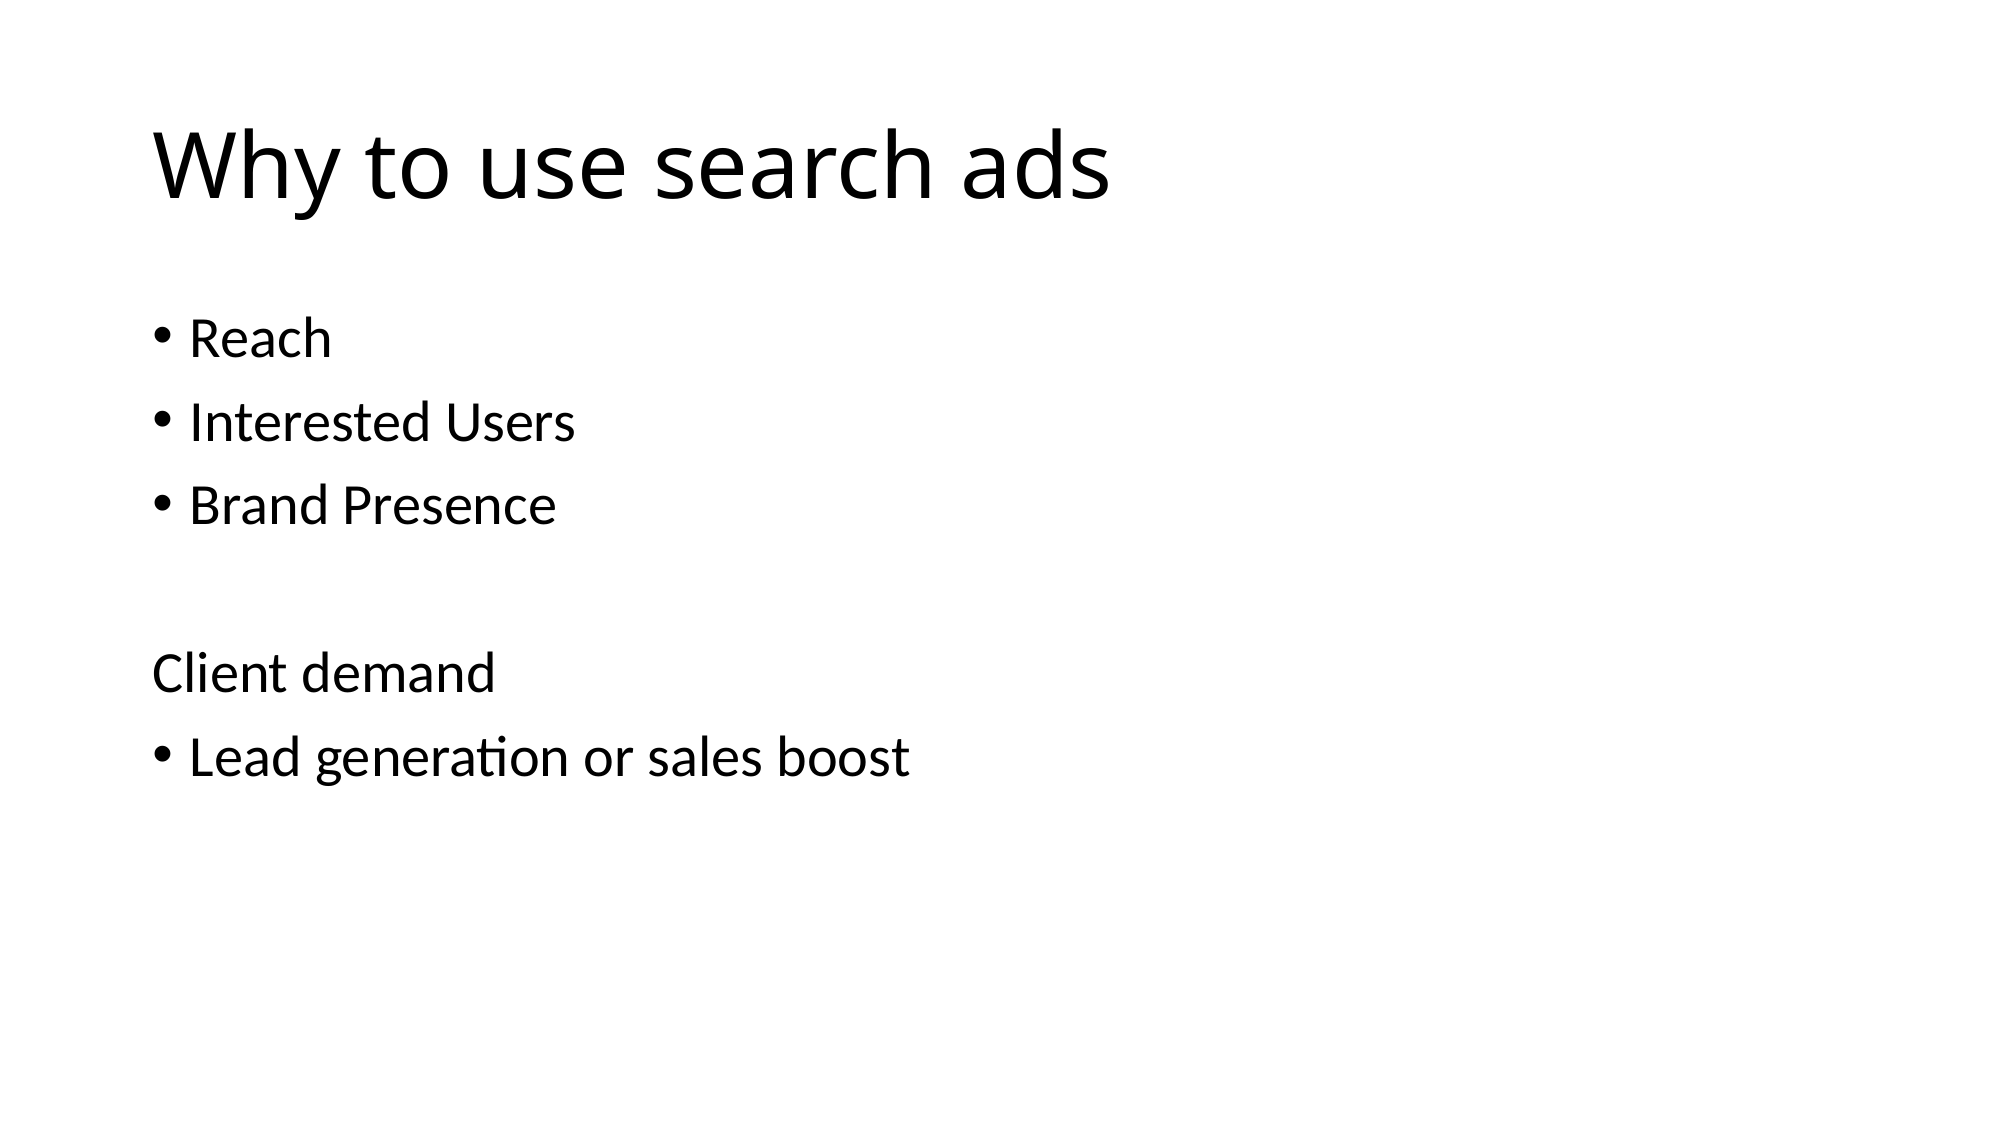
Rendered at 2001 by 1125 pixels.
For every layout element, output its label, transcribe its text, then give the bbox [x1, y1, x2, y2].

list Reach Interested Users Brand Presence Client demand Lead generation or sales boost [137, 299, 1863, 1014]
title Why to use search ads [137, 59, 1863, 278]
